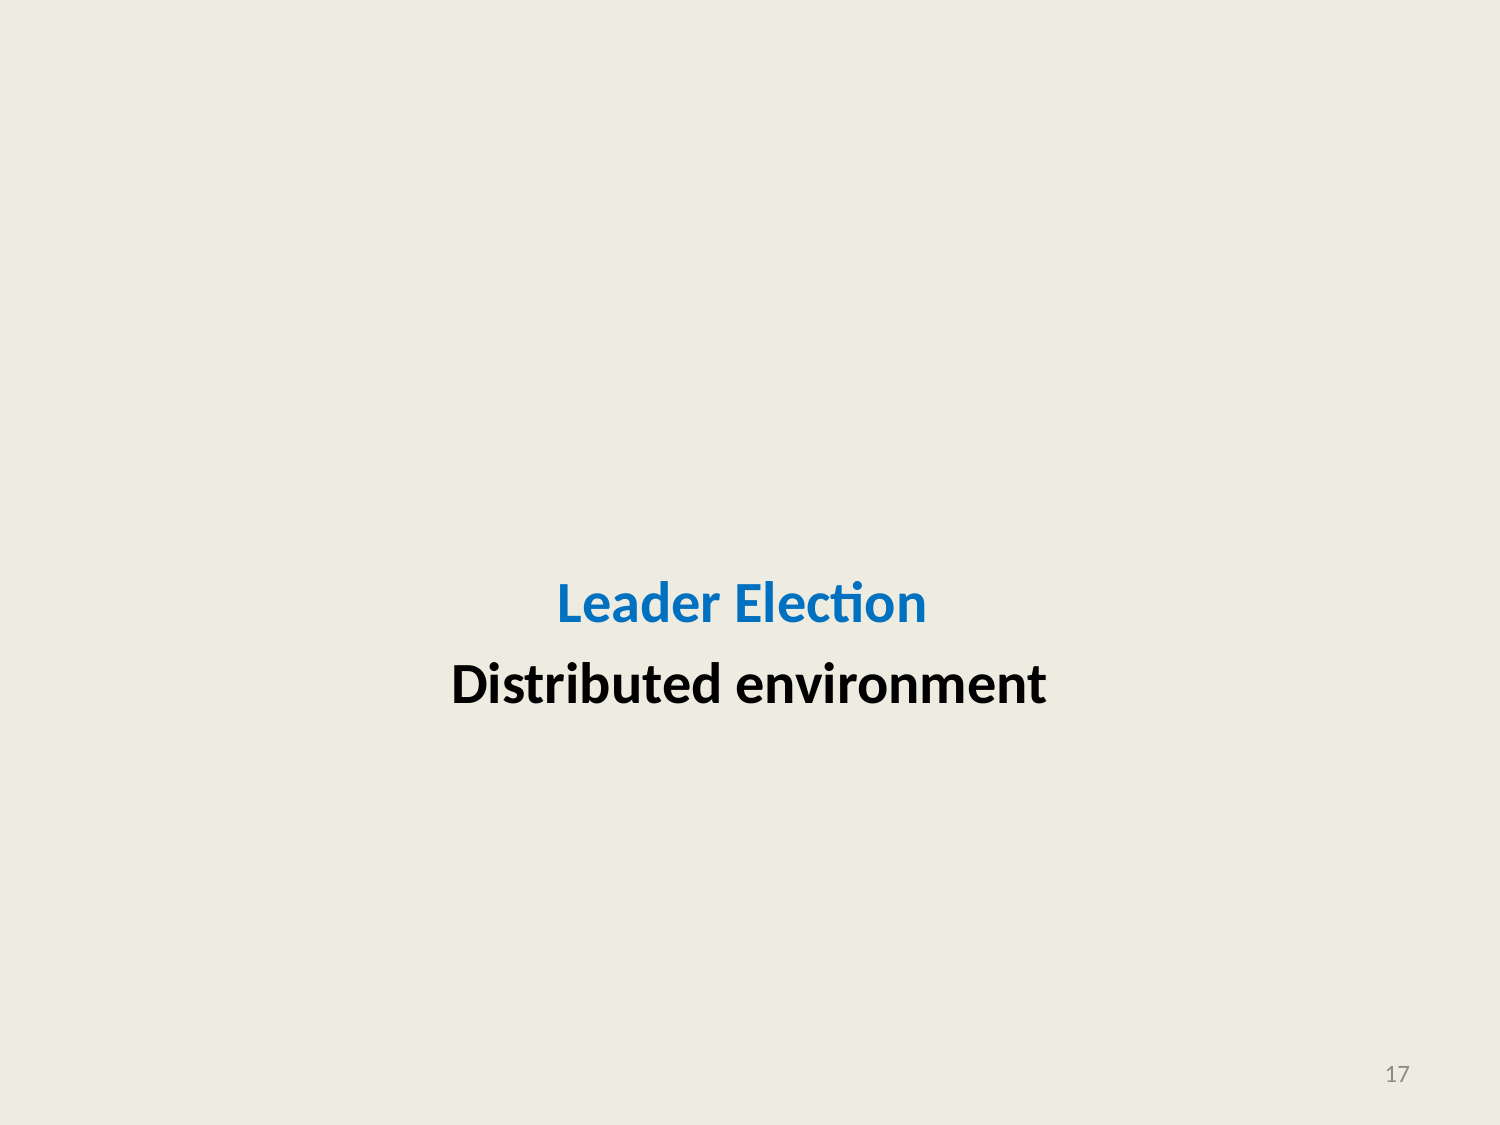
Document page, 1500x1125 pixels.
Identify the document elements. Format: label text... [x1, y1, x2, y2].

list Leader Election Distributed environment [118, 476, 1394, 723]
slide_number 17 [1074, 1042, 1425, 1103]
